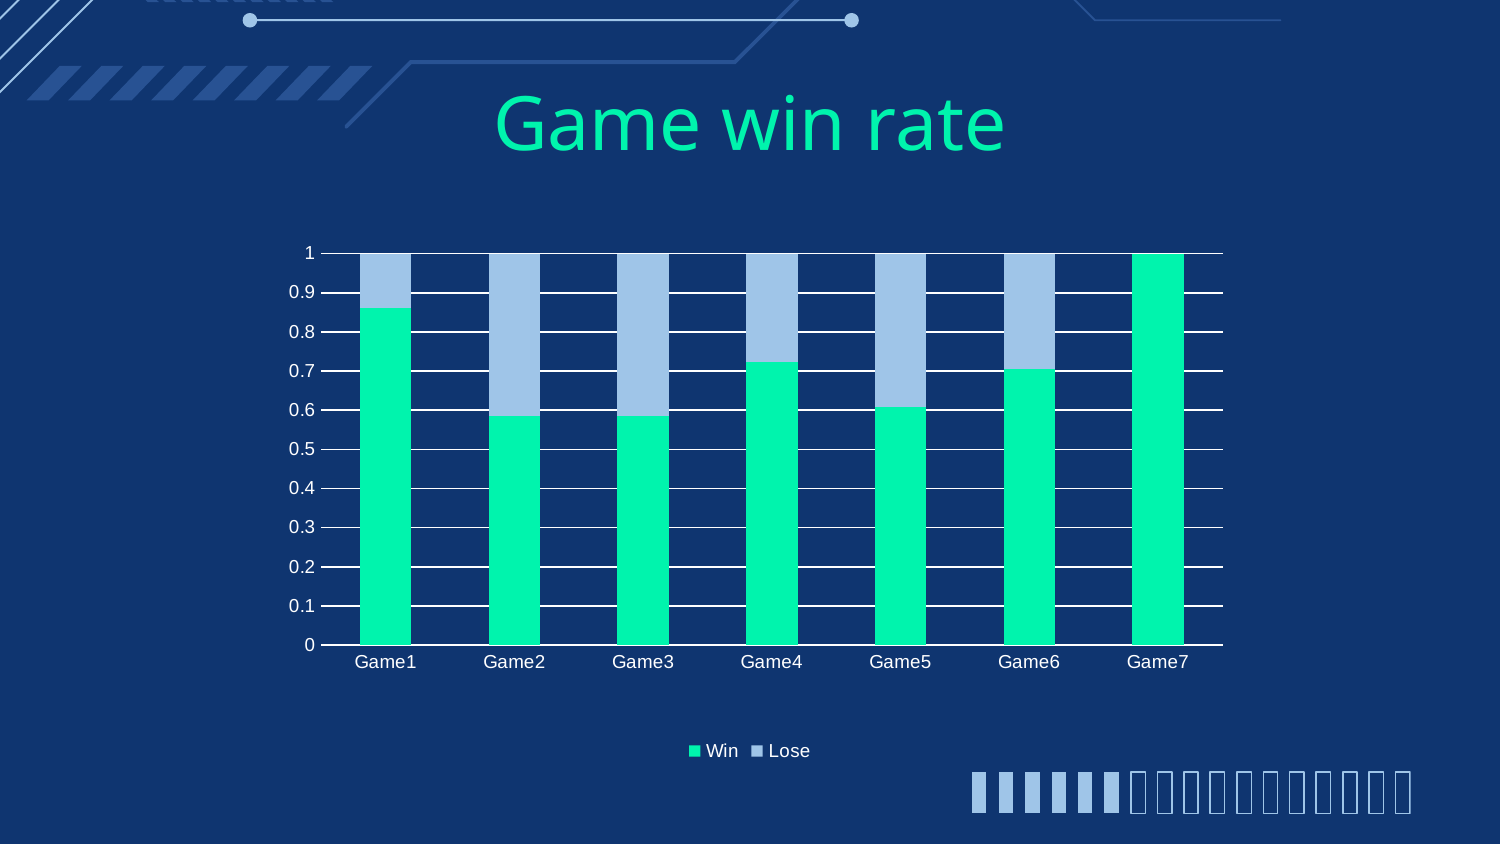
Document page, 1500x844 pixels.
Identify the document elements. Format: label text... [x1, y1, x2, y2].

title Game win rate [118, 75, 1382, 156]
chart [246, 135, 1254, 769]
